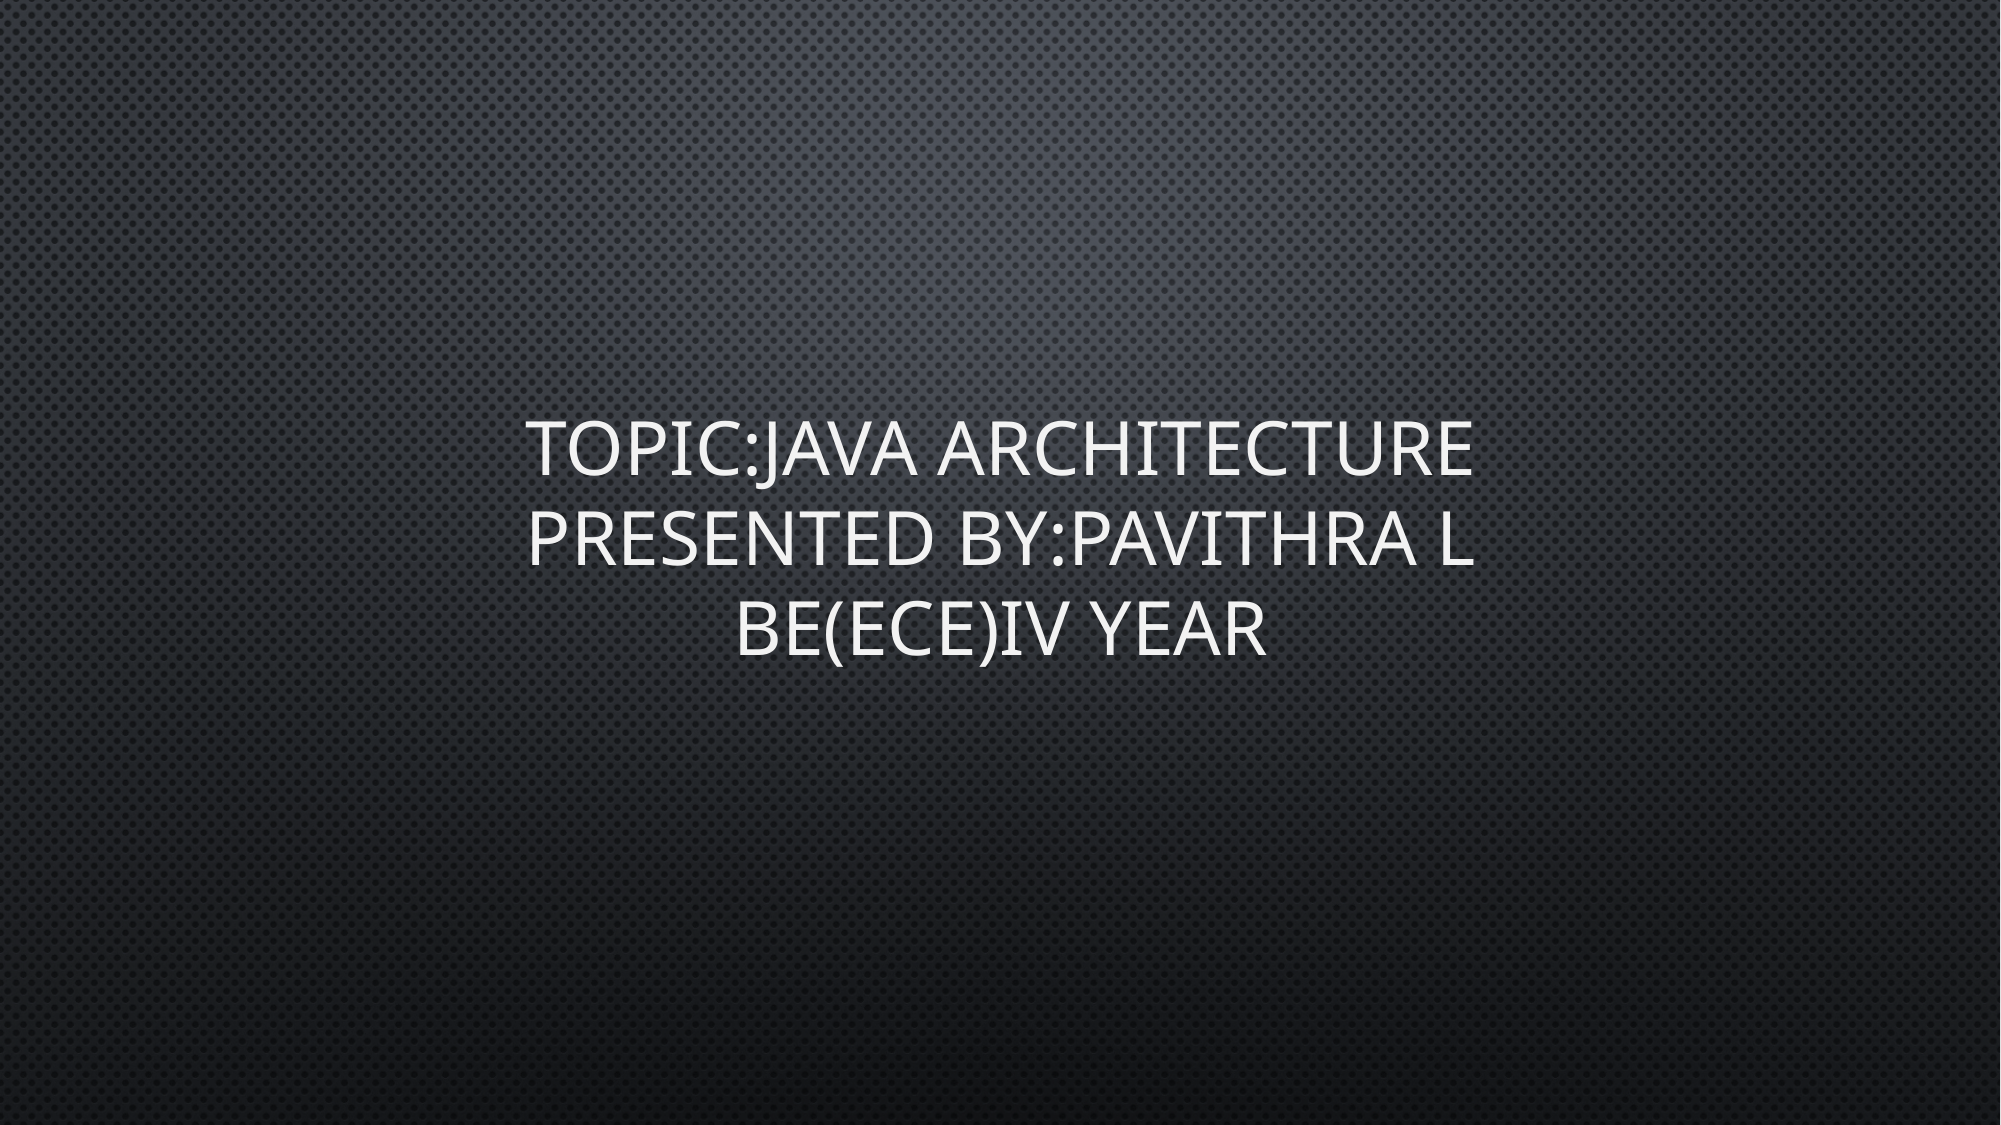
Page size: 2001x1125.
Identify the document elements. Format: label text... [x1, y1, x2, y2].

title TOPIC:Java architecture PRESENTED BY:PAVITHRA L BE(ECE)IV YEAR [289, 20, 1713, 798]
subtitle [287, 274, 1711, 786]
